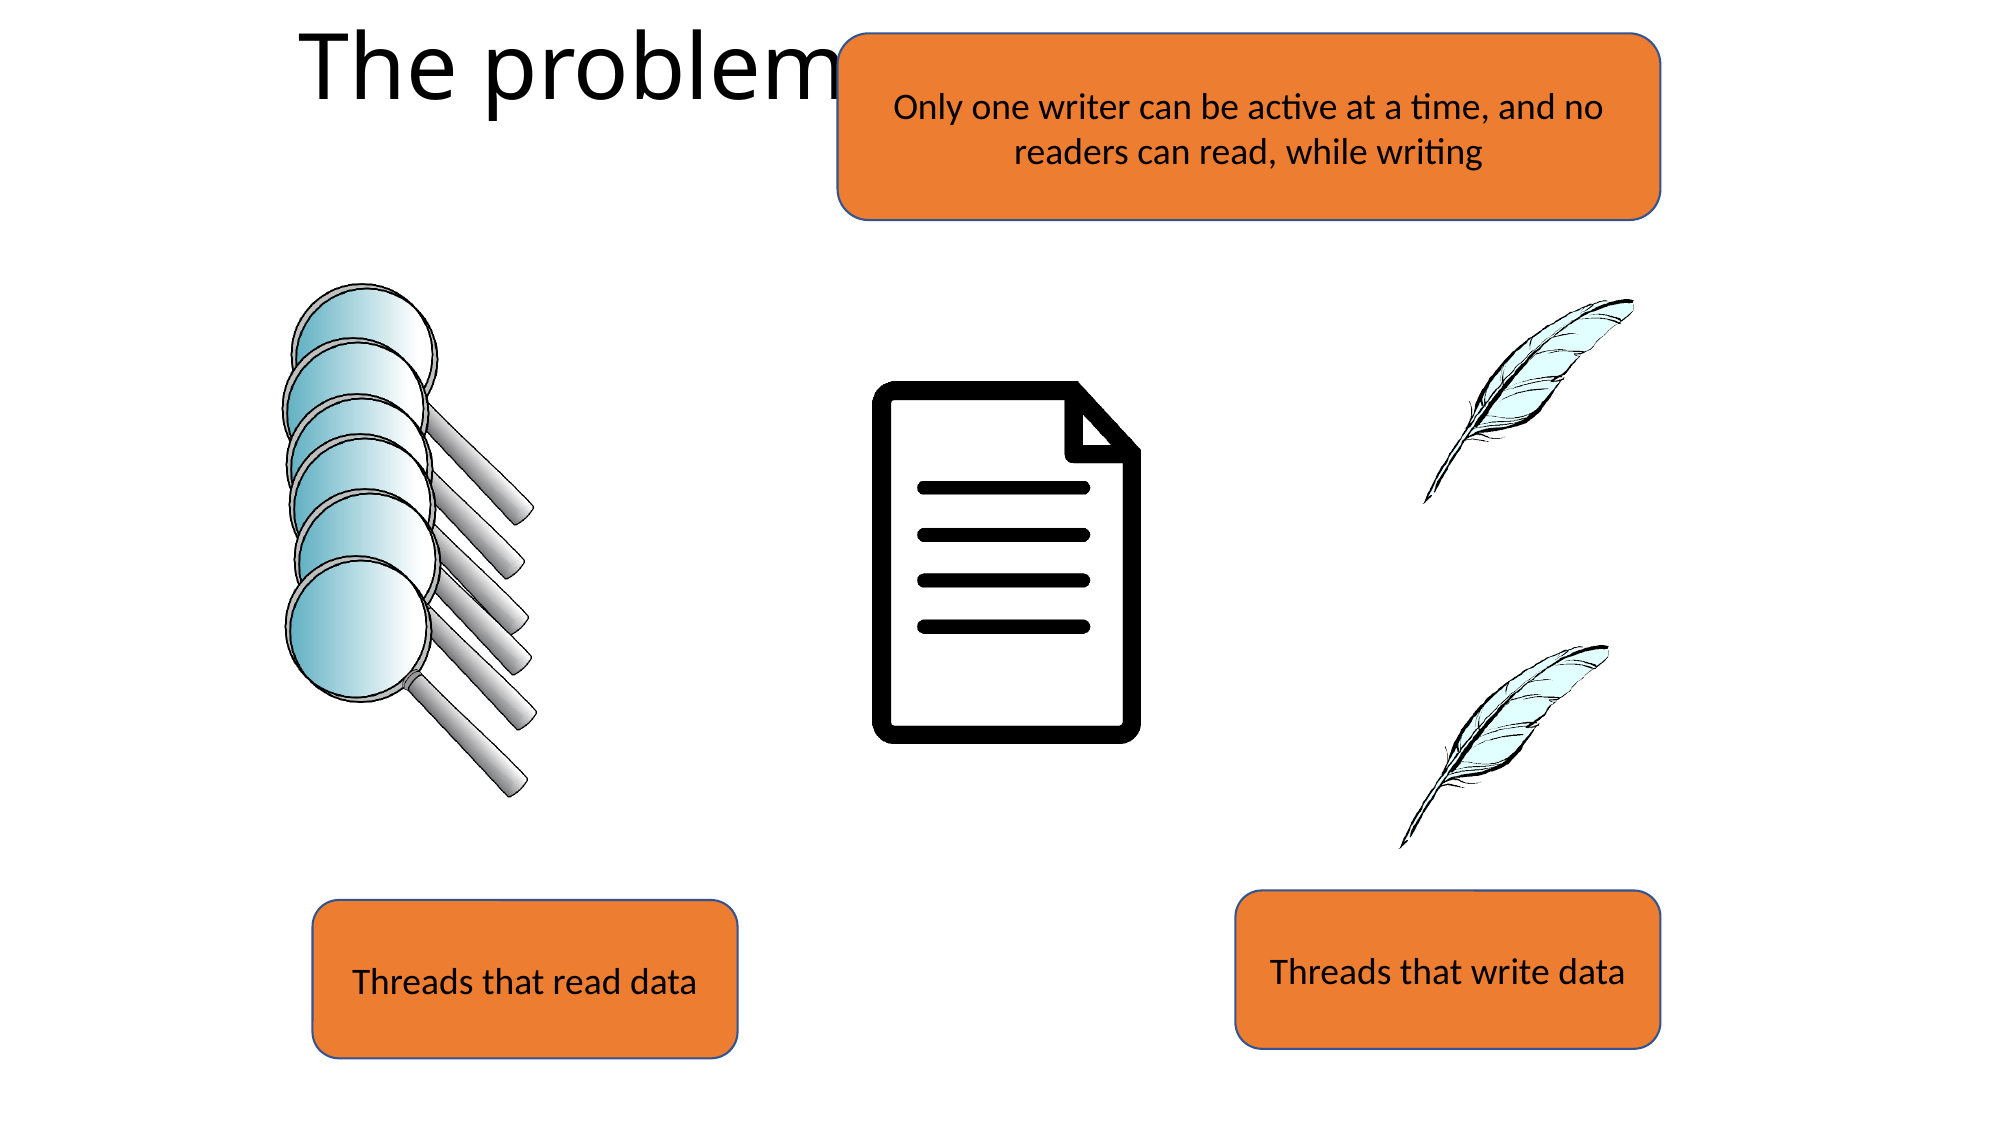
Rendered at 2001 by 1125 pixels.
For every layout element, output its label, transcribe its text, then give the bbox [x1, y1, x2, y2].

picture [1422, 299, 1634, 504]
text_box Threads that write data [1234, 889, 1662, 1050]
picture [872, 381, 1141, 744]
text_box Threads that read data [311, 898, 739, 1060]
text_box Only one writer can be active at a time, and no readers can read, while writing [836, 32, 1662, 222]
picture [1398, 645, 1609, 849]
title The problem [283, 0, 1578, 179]
picture [280, 281, 538, 798]
